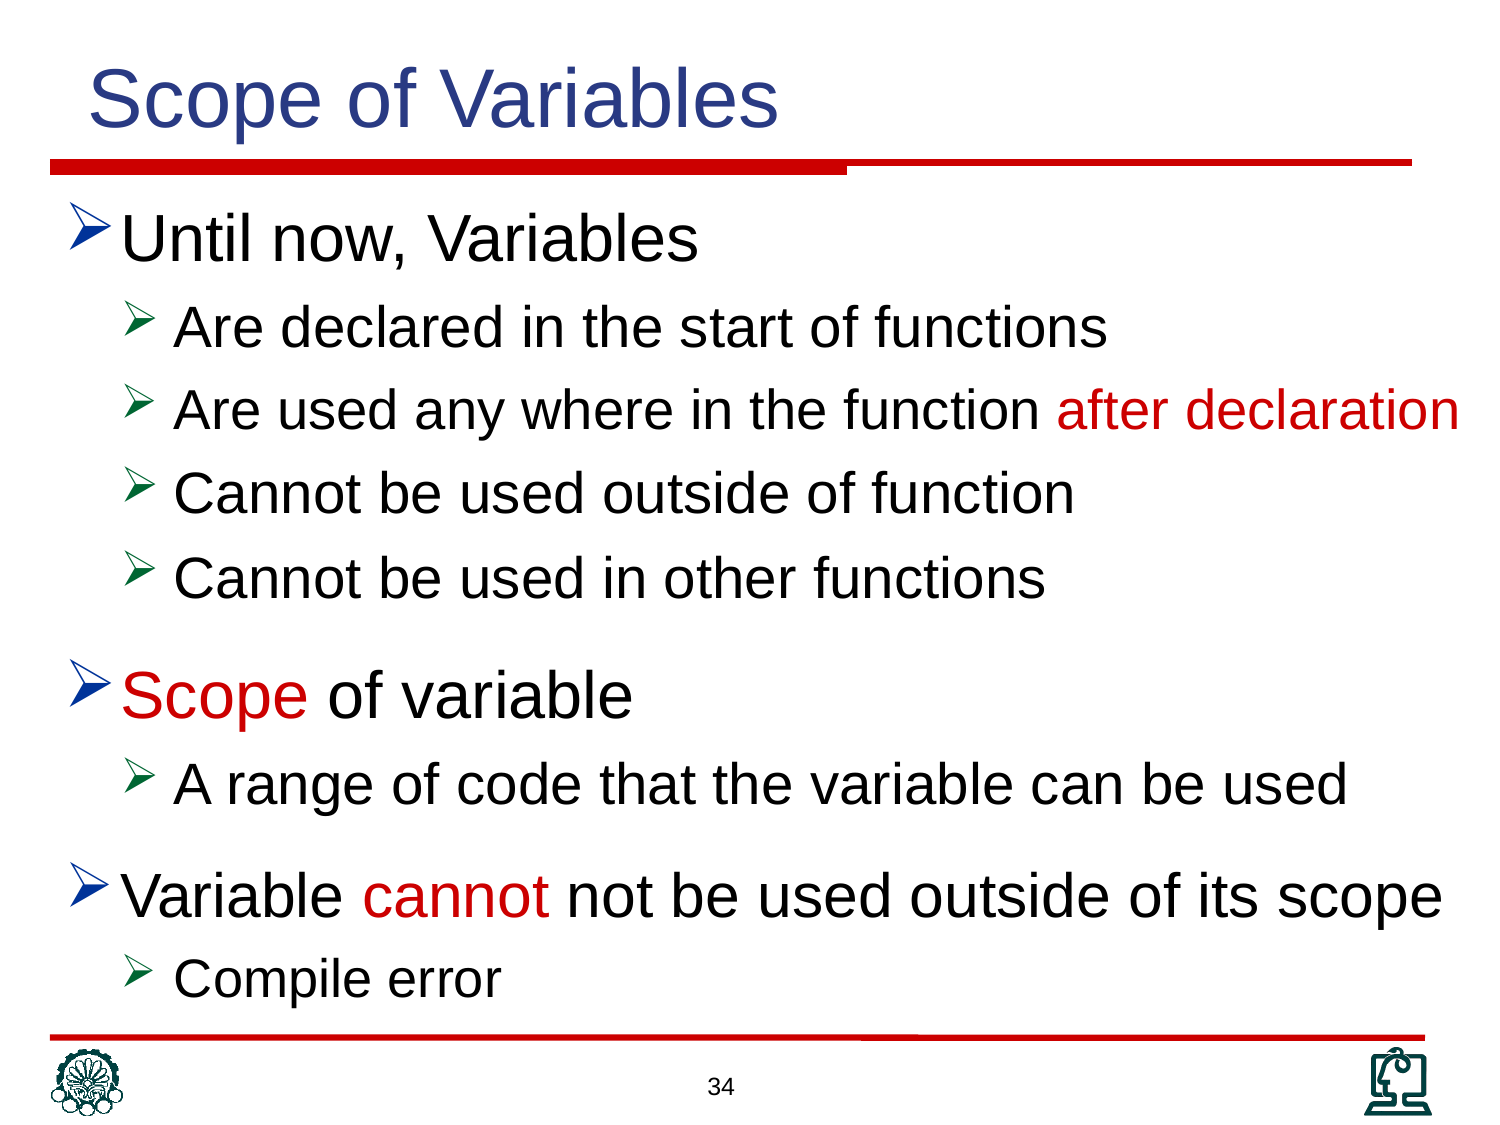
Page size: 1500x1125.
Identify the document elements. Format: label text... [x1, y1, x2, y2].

picture [1362, 1045, 1438, 1119]
text_box 34 [650, 1062, 750, 1103]
text_box Scope of Variables [73, 26, 1374, 152]
text_box Until now, Variables Are declared in the start of functions Are used any where in the function after declaration Cannot be used outside of function Cannot be used in other functions Scope of variable A range of code that the variable can be used Variable cannot not be used outside of its scope Compile error [49, 187, 1500, 1038]
picture [50, 1047, 125, 1118]
